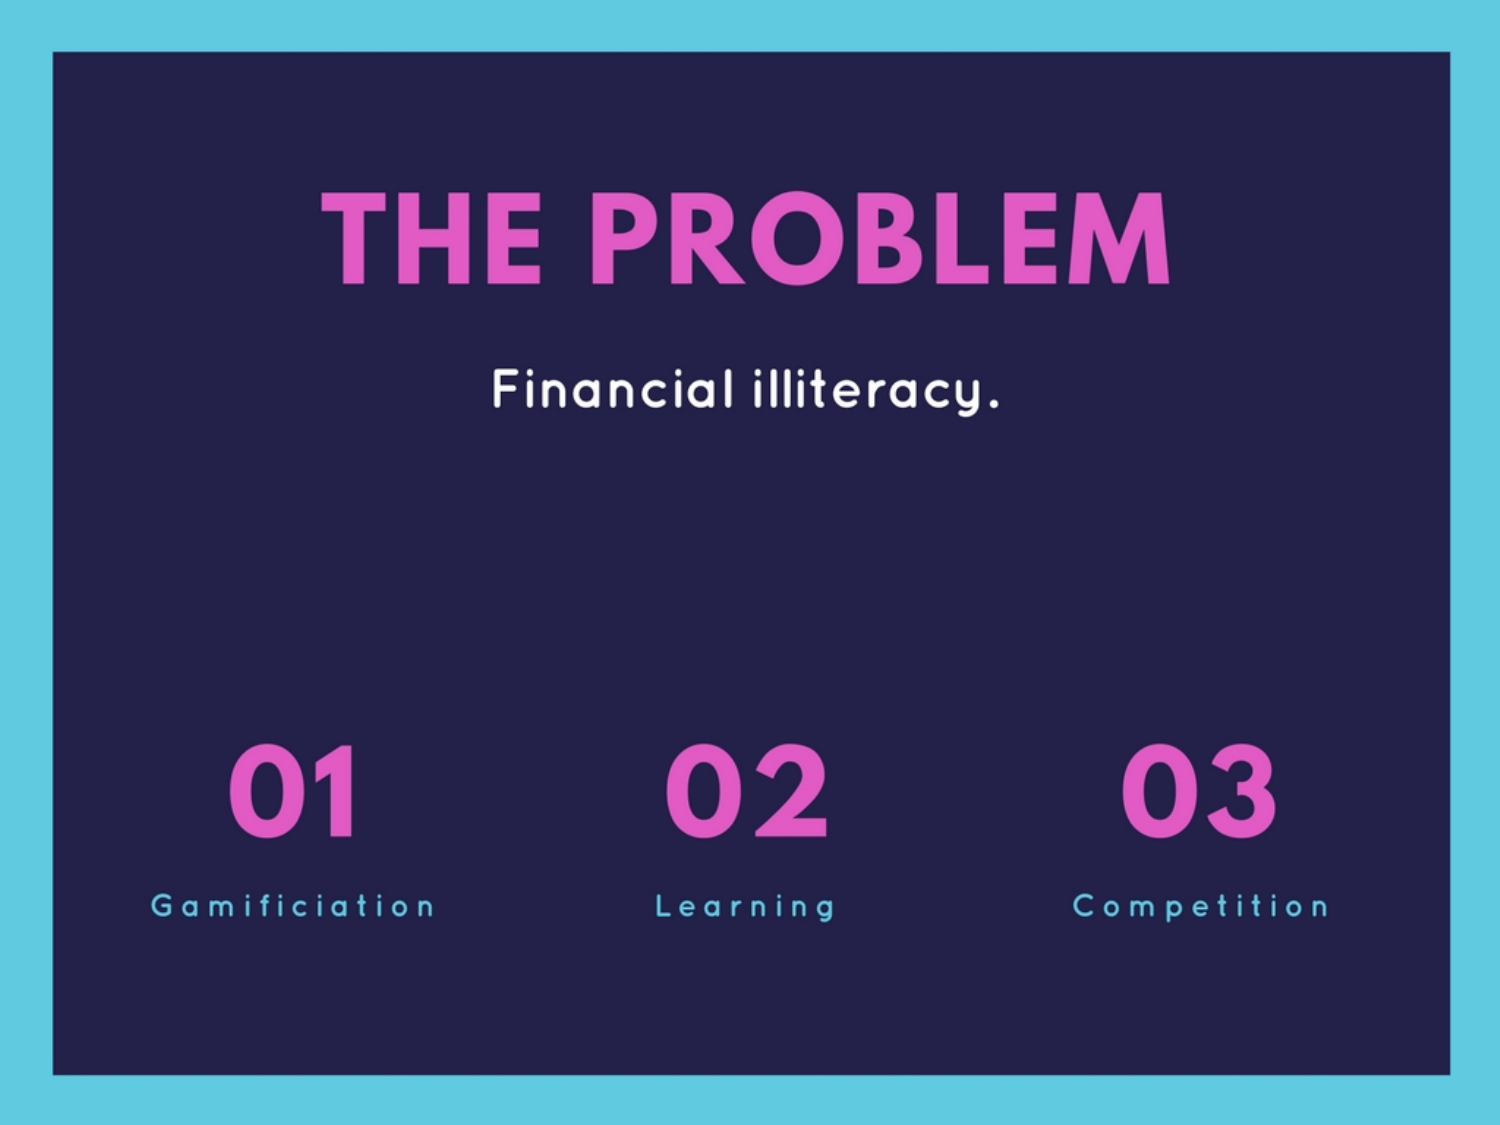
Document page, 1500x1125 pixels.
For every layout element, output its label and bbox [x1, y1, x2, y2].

list [0, 0, 1500, 1125]
